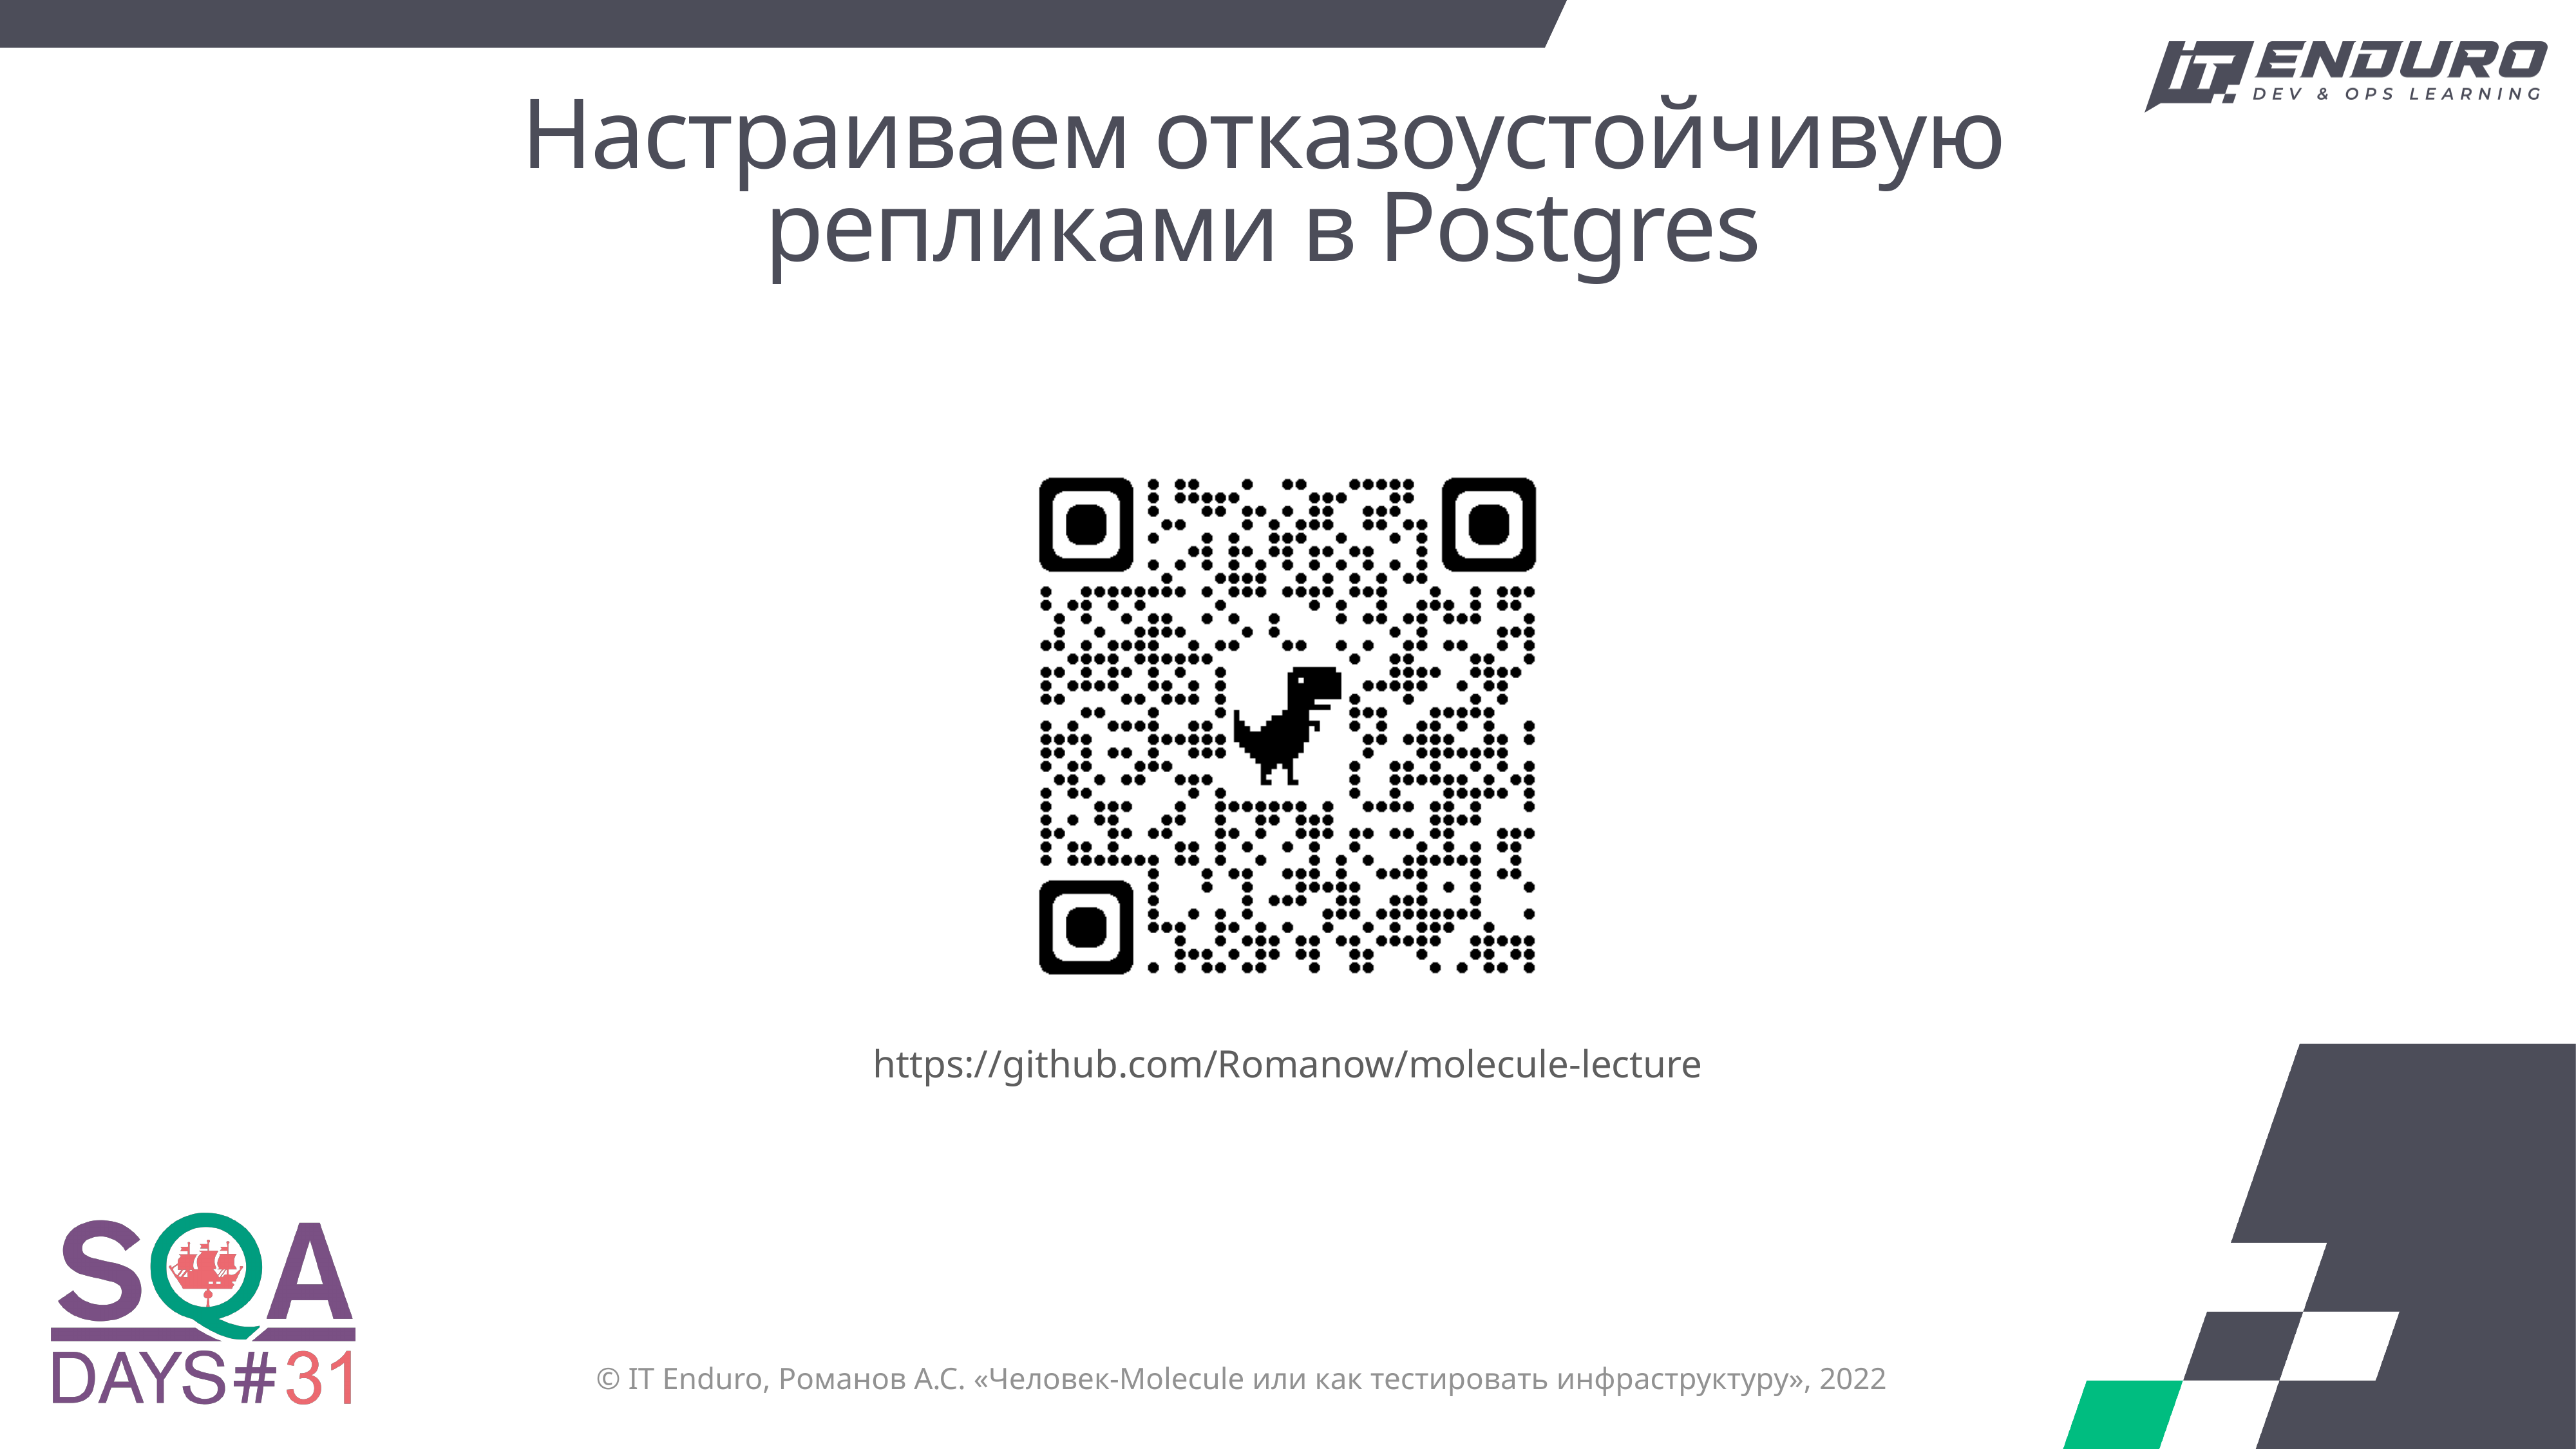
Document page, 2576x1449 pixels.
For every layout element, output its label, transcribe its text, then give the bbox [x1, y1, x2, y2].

picture [643, 0, 2576, 1449]
picture [51, 1213, 355, 1405]
title Настраиваем отказоустойчивую репликами в Postgres [400, 55, 2126, 319]
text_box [849, 424, 1727, 1094]
